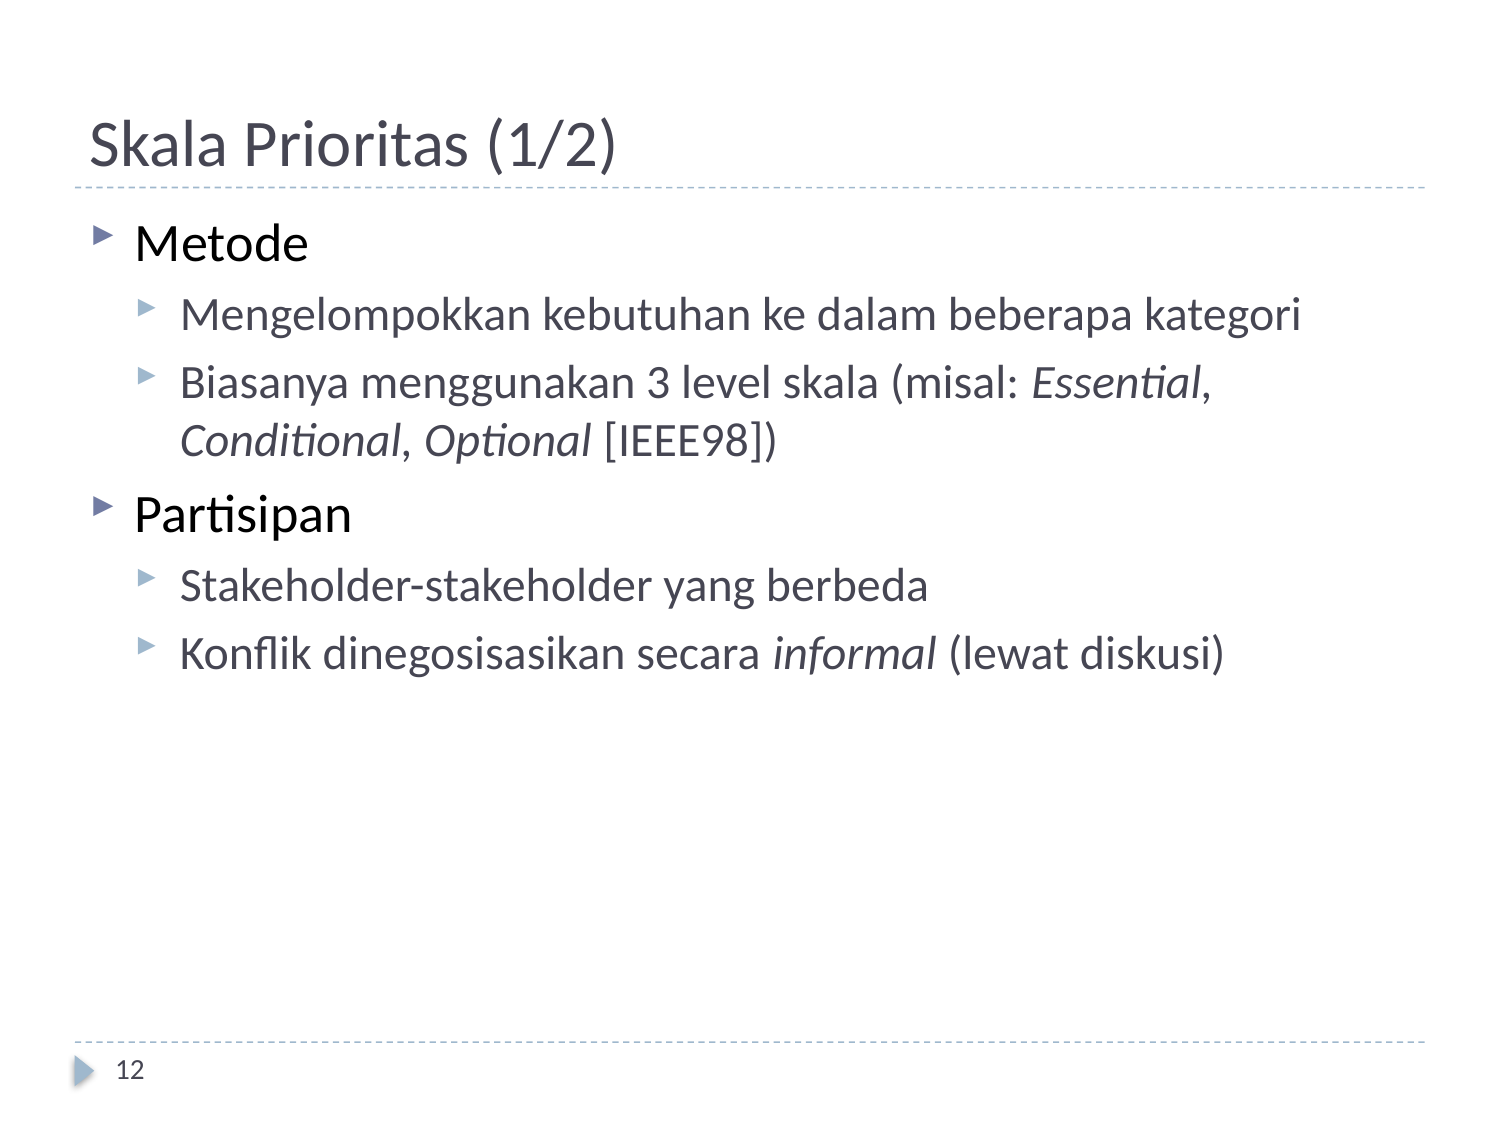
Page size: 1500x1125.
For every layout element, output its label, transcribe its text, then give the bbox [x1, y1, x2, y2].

title Skala Prioritas (1/2) [75, 24, 1425, 188]
list Metode Mengelompokkan kebutuhan ke dalam beberapa kategori Biasanya menggunakan 3 level skala (misal: Essential, Conditional, Optional [IEEE98]) Partisipan Stakeholder-stakeholder yang berbeda Konflik dinegosisasikan secara informal (lewat diskusi) [75, 200, 1425, 1010]
slide_number 12 [100, 1042, 426, 1103]
